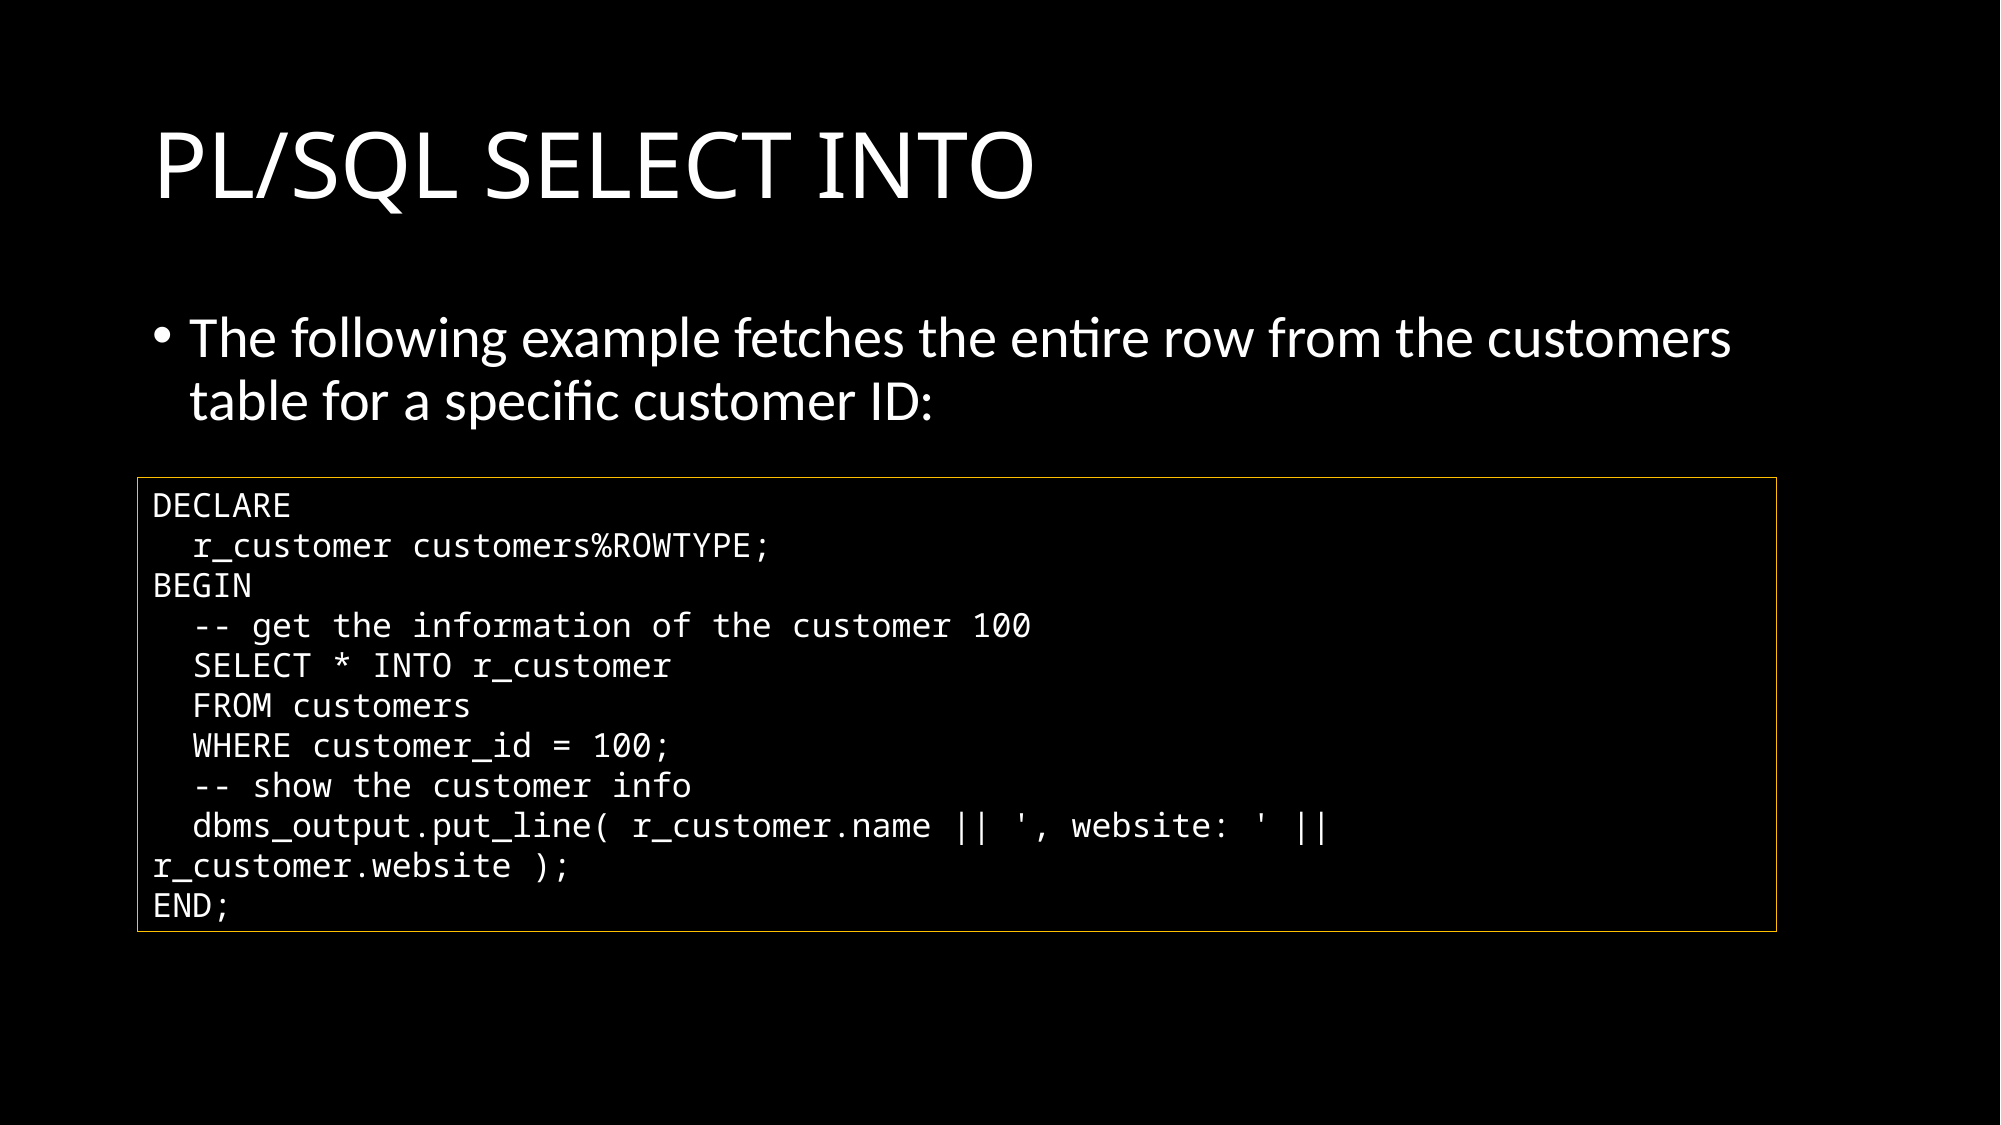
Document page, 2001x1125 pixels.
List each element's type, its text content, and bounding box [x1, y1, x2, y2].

list The following example fetches the entire row from the customers table for a specific customer ID: [137, 299, 1863, 1014]
title PL/SQL SELECT INTO [137, 59, 1863, 278]
text_box DECLARE r_customer customers%ROWTYPE; BEGIN -- get the information of the customer 100 SELECT * INTO r_customer FROM customers WHERE customer_id = 100; -- show the customer info dbms_output.put_line( r_customer.name || ', website: ' || r_customer.website ); END; [137, 477, 1777, 932]
